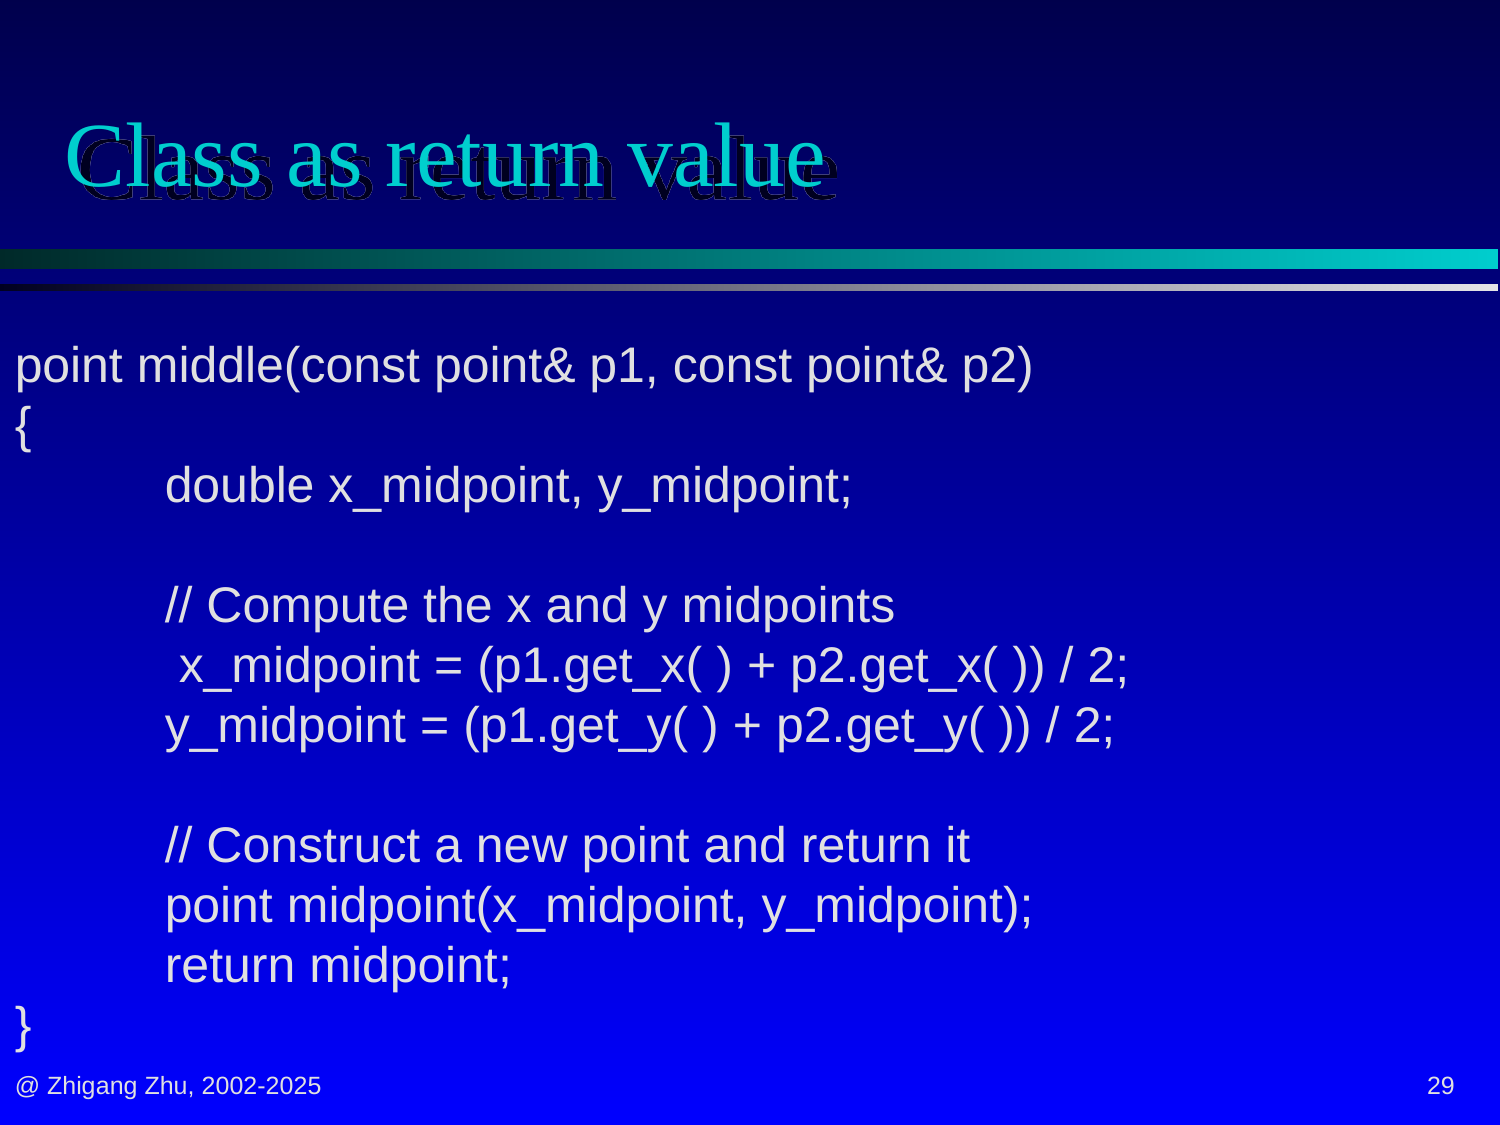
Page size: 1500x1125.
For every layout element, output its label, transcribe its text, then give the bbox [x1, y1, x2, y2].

text_box point middle(const point& p1, const point& p2) { double x_midpoint, y_midpoint; // Compute the x and y midpoints x_midpoint = (p1.get_x( ) + p2.get_x( )) / 2; y_midpoint = (p1.get_y( ) + p2.get_y( )) / 2; // Construct a new point and return it point midpoint(x_midpoint, y_midpoint); return midpoint; } [0, 324, 1500, 1060]
title Class as return value [49, 55, 1326, 245]
